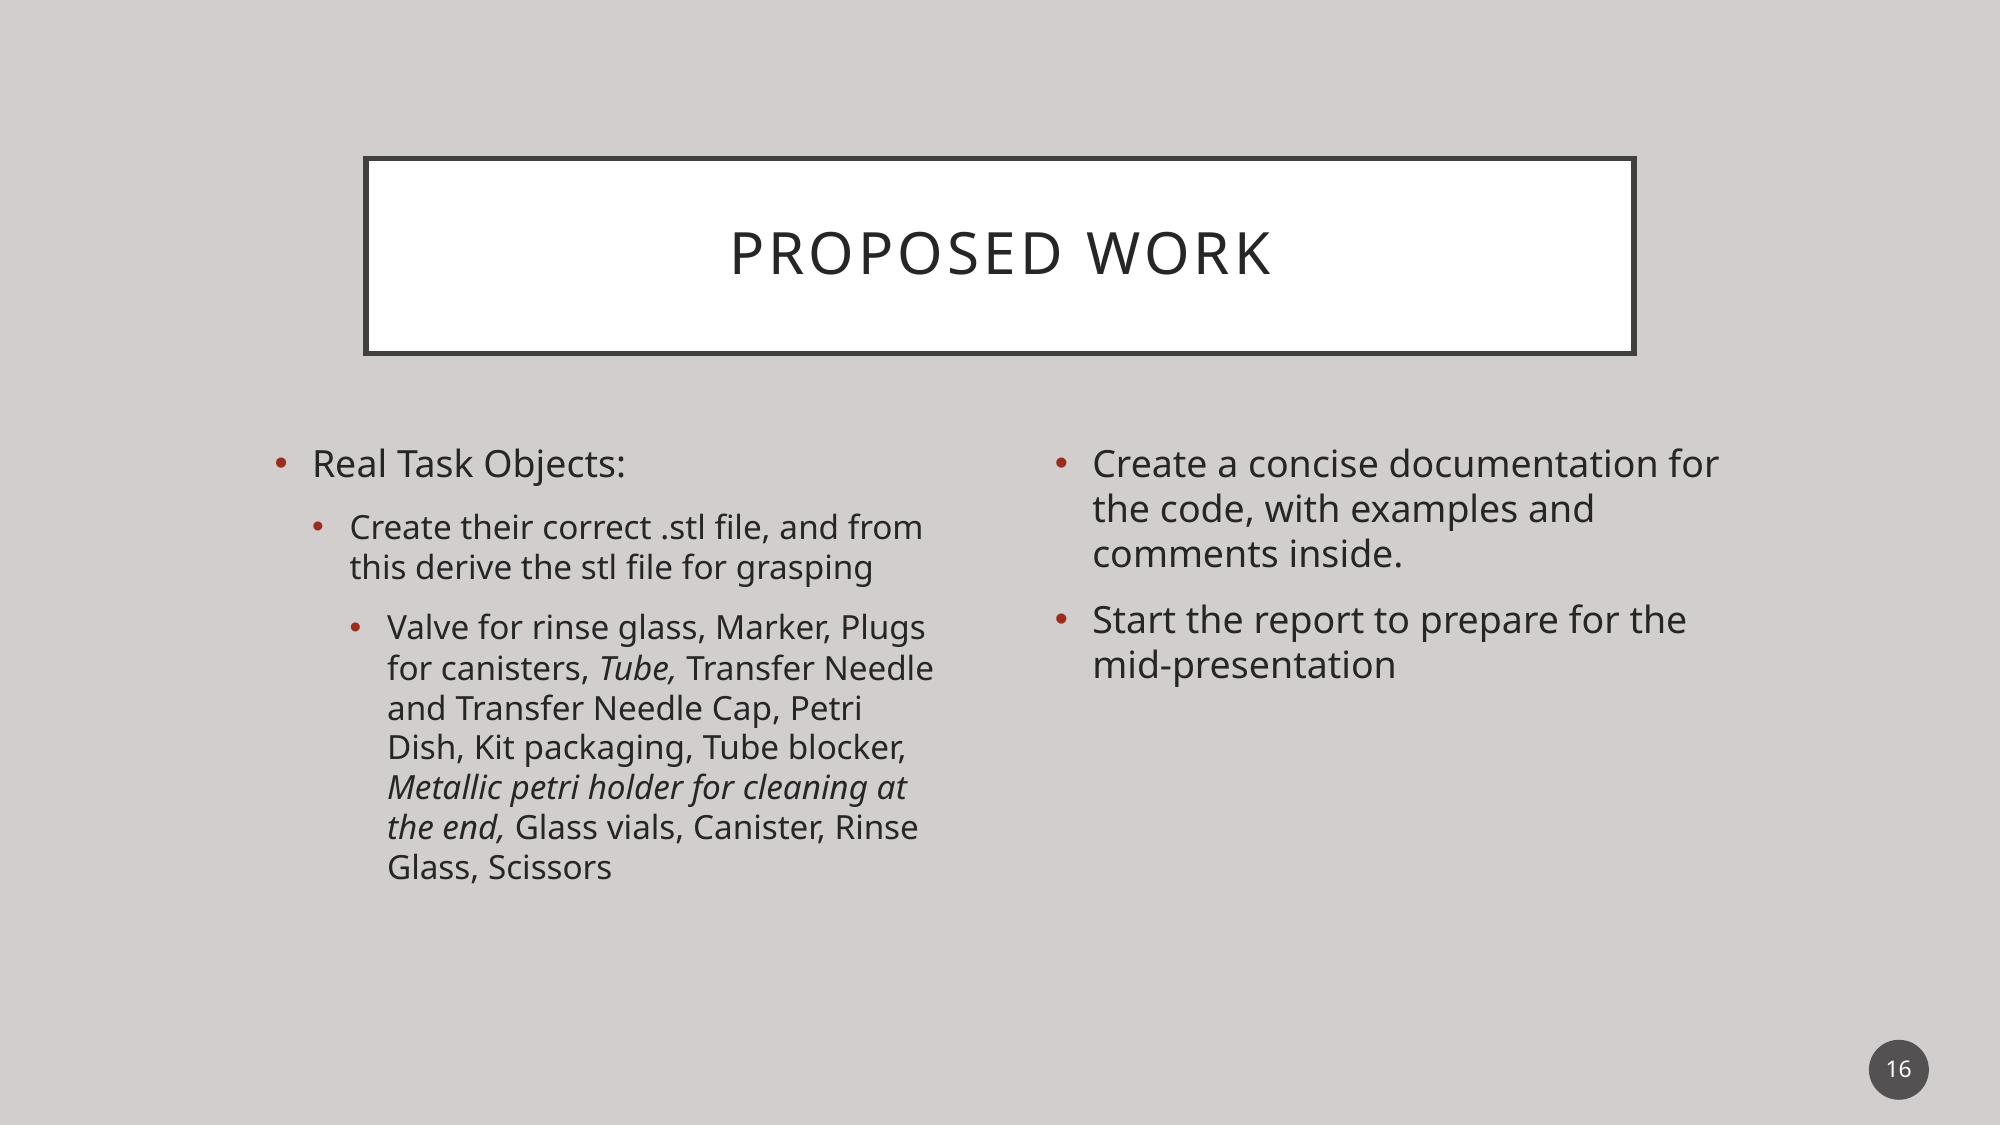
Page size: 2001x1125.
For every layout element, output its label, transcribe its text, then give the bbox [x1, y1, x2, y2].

list Real Task Objects: Create their correct .stl file, and from this derive the stl file for grasping Valve for rinse glass, Marker, Plugs for canisters, Tube, Transfer Needle and Transfer Needle Cap, Petri Dish, Kit packaging, Tube blocker, Metallic petri holder for cleaning at the end, Glass vials, Canister, Rinse Glass, Scissors [259, 432, 961, 942]
title Proposed Work [363, 156, 1637, 356]
list Create a concise documentation for the code, with examples and comments inside. Start the report to prepare for the mid-presentation [1039, 432, 1741, 942]
slide_number 16 [1868, 1039, 1929, 1100]
